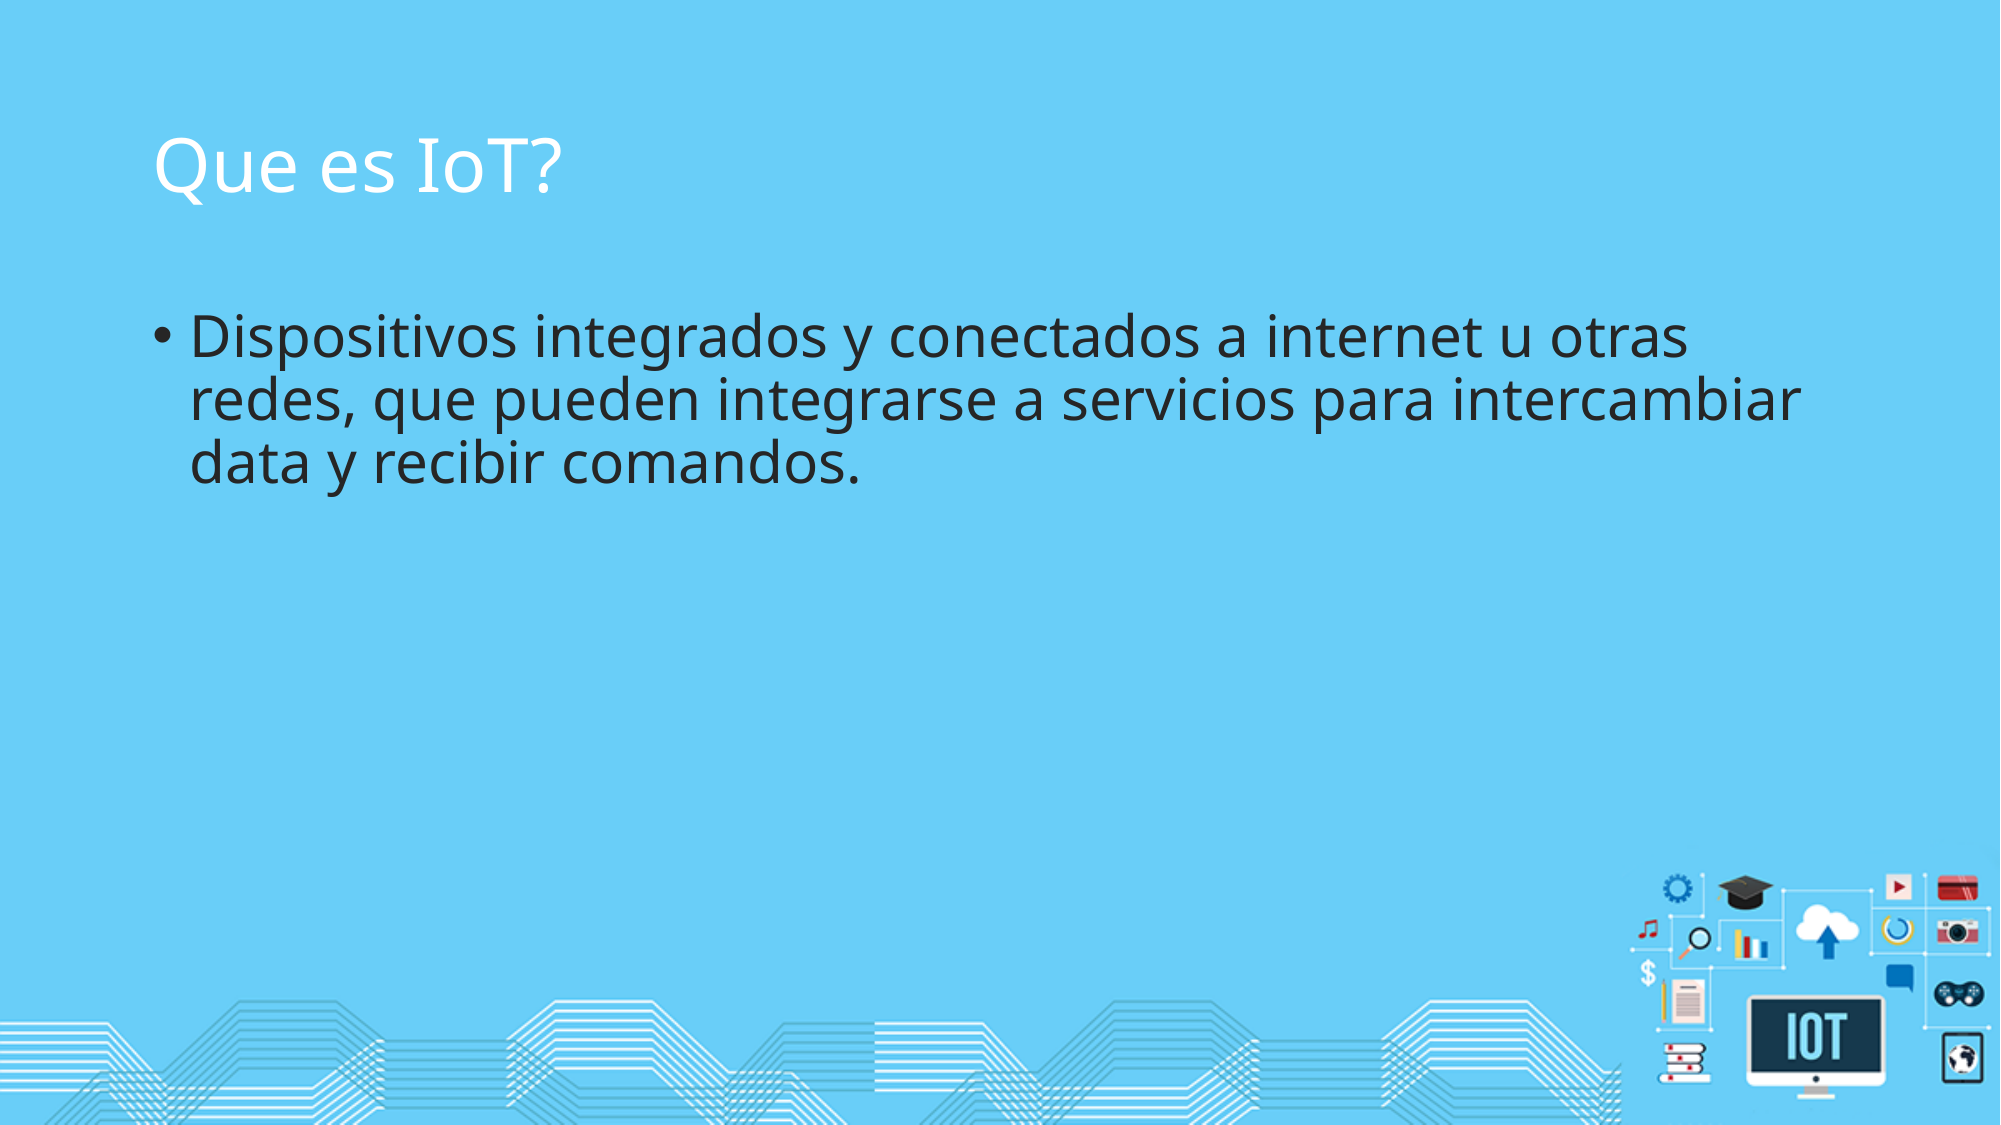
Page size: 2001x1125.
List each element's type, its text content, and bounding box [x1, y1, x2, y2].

title Que es IoT? [137, 59, 1863, 278]
list Dispositivos integrados y conectados a internet u otras redes, que pueden integrarse a servicios para intercambiar data y recibir comandos. [137, 299, 1863, 544]
picture [0, 0, 2000, 1125]
